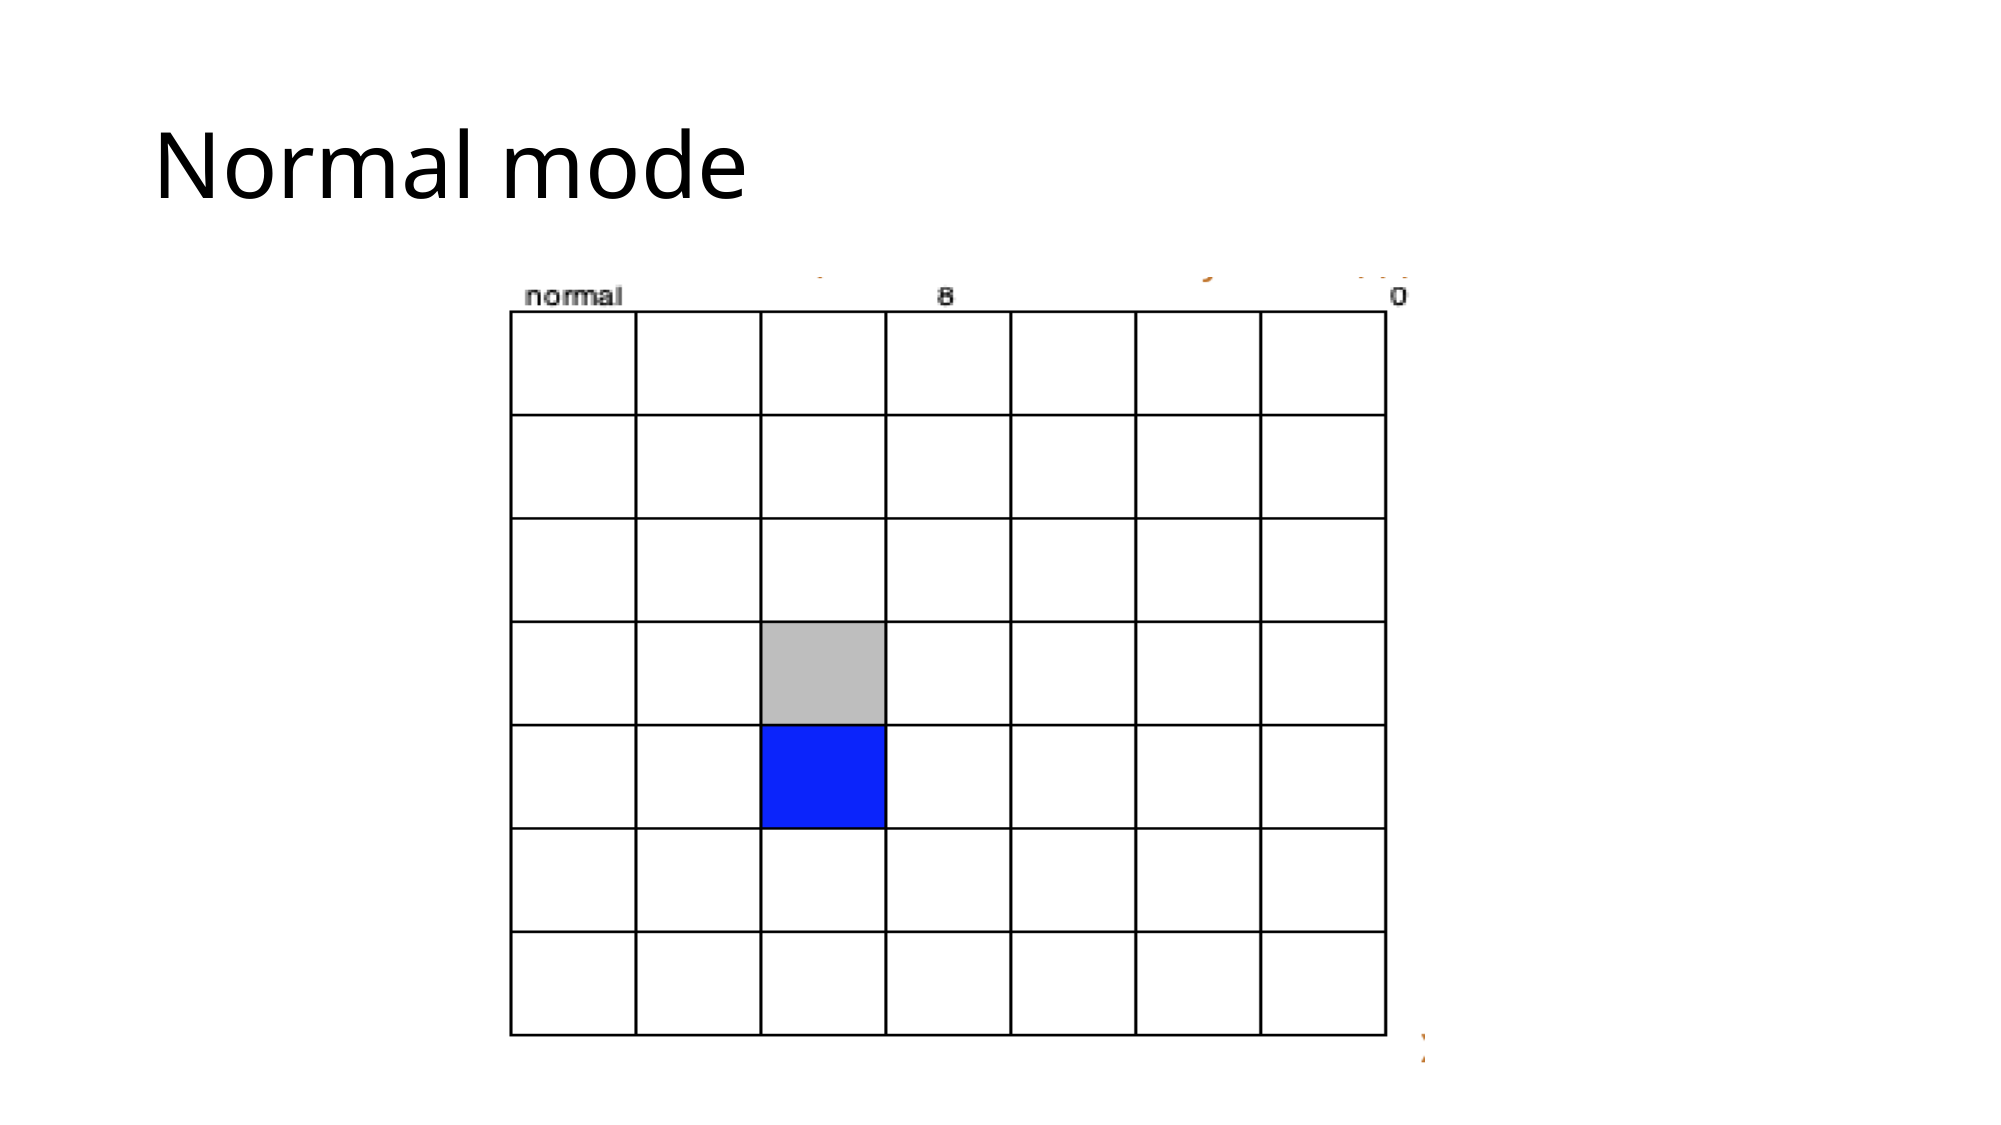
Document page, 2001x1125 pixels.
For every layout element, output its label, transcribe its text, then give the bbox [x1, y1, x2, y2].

title Normal mode [137, 59, 1863, 278]
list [441, 277, 1425, 1066]
